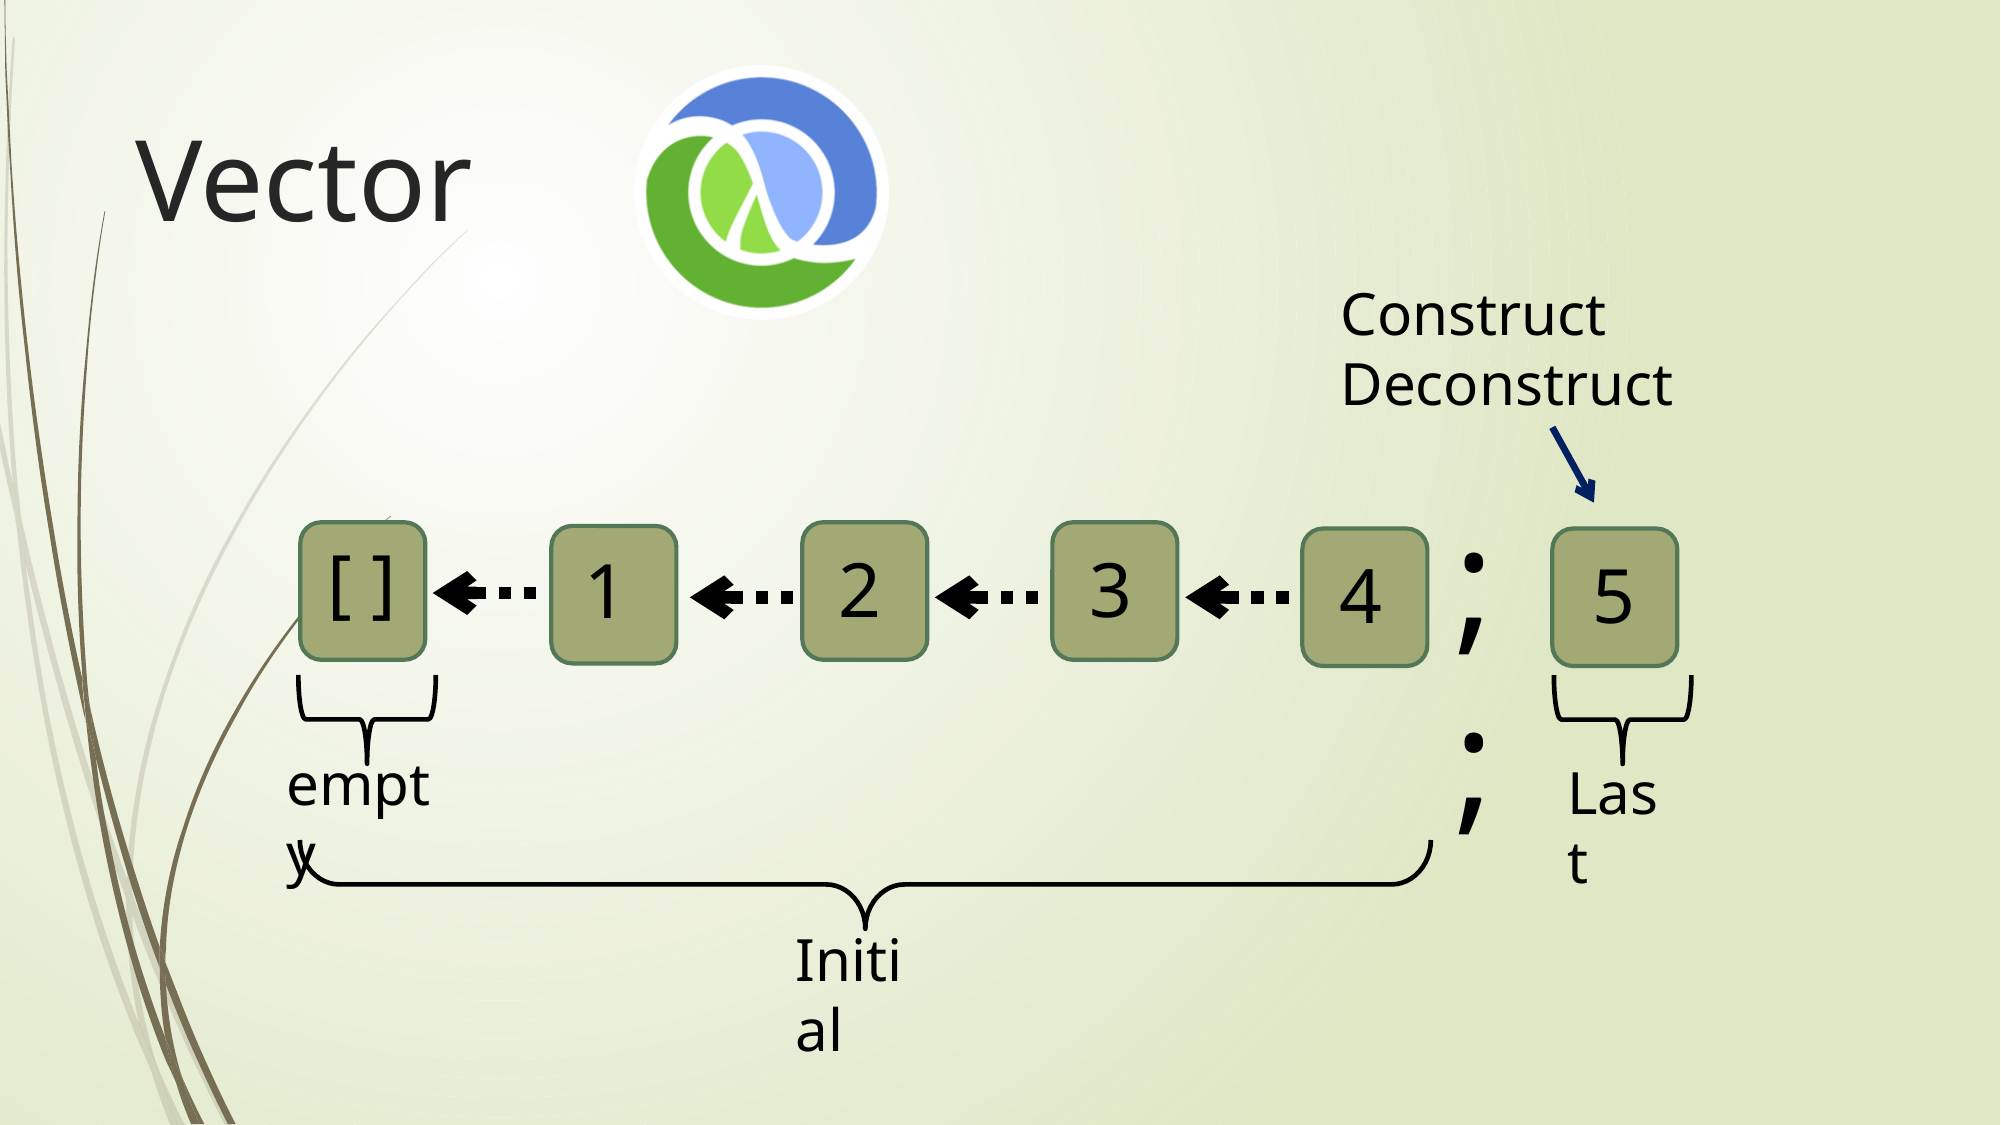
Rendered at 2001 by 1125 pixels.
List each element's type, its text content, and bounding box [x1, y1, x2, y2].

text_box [1302, 528, 1438, 667]
text_box [551, 525, 677, 664]
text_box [1551, 528, 1690, 667]
text_box 2 [823, 534, 924, 640]
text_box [1552, 426, 1595, 503]
text_box [298, 674, 436, 740]
text_box [802, 522, 928, 660]
text_box Construct Deconstruct [1325, 269, 1739, 425]
picture [634, 65, 890, 321]
title Vector [894, 101, 1881, 312]
text_box [299, 840, 1431, 929]
text_box Initial [780, 915, 944, 1071]
text_box ;; [1439, 478, 1540, 854]
text_box 3 [1074, 534, 1175, 640]
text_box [300, 522, 426, 660]
text_box [1052, 522, 1178, 660]
text_box [1553, 675, 1692, 764]
text_box Last [1552, 748, 1687, 904]
title Vector [120, 101, 629, 312]
text_box empty [272, 740, 456, 895]
text_box 1 [569, 535, 670, 641]
